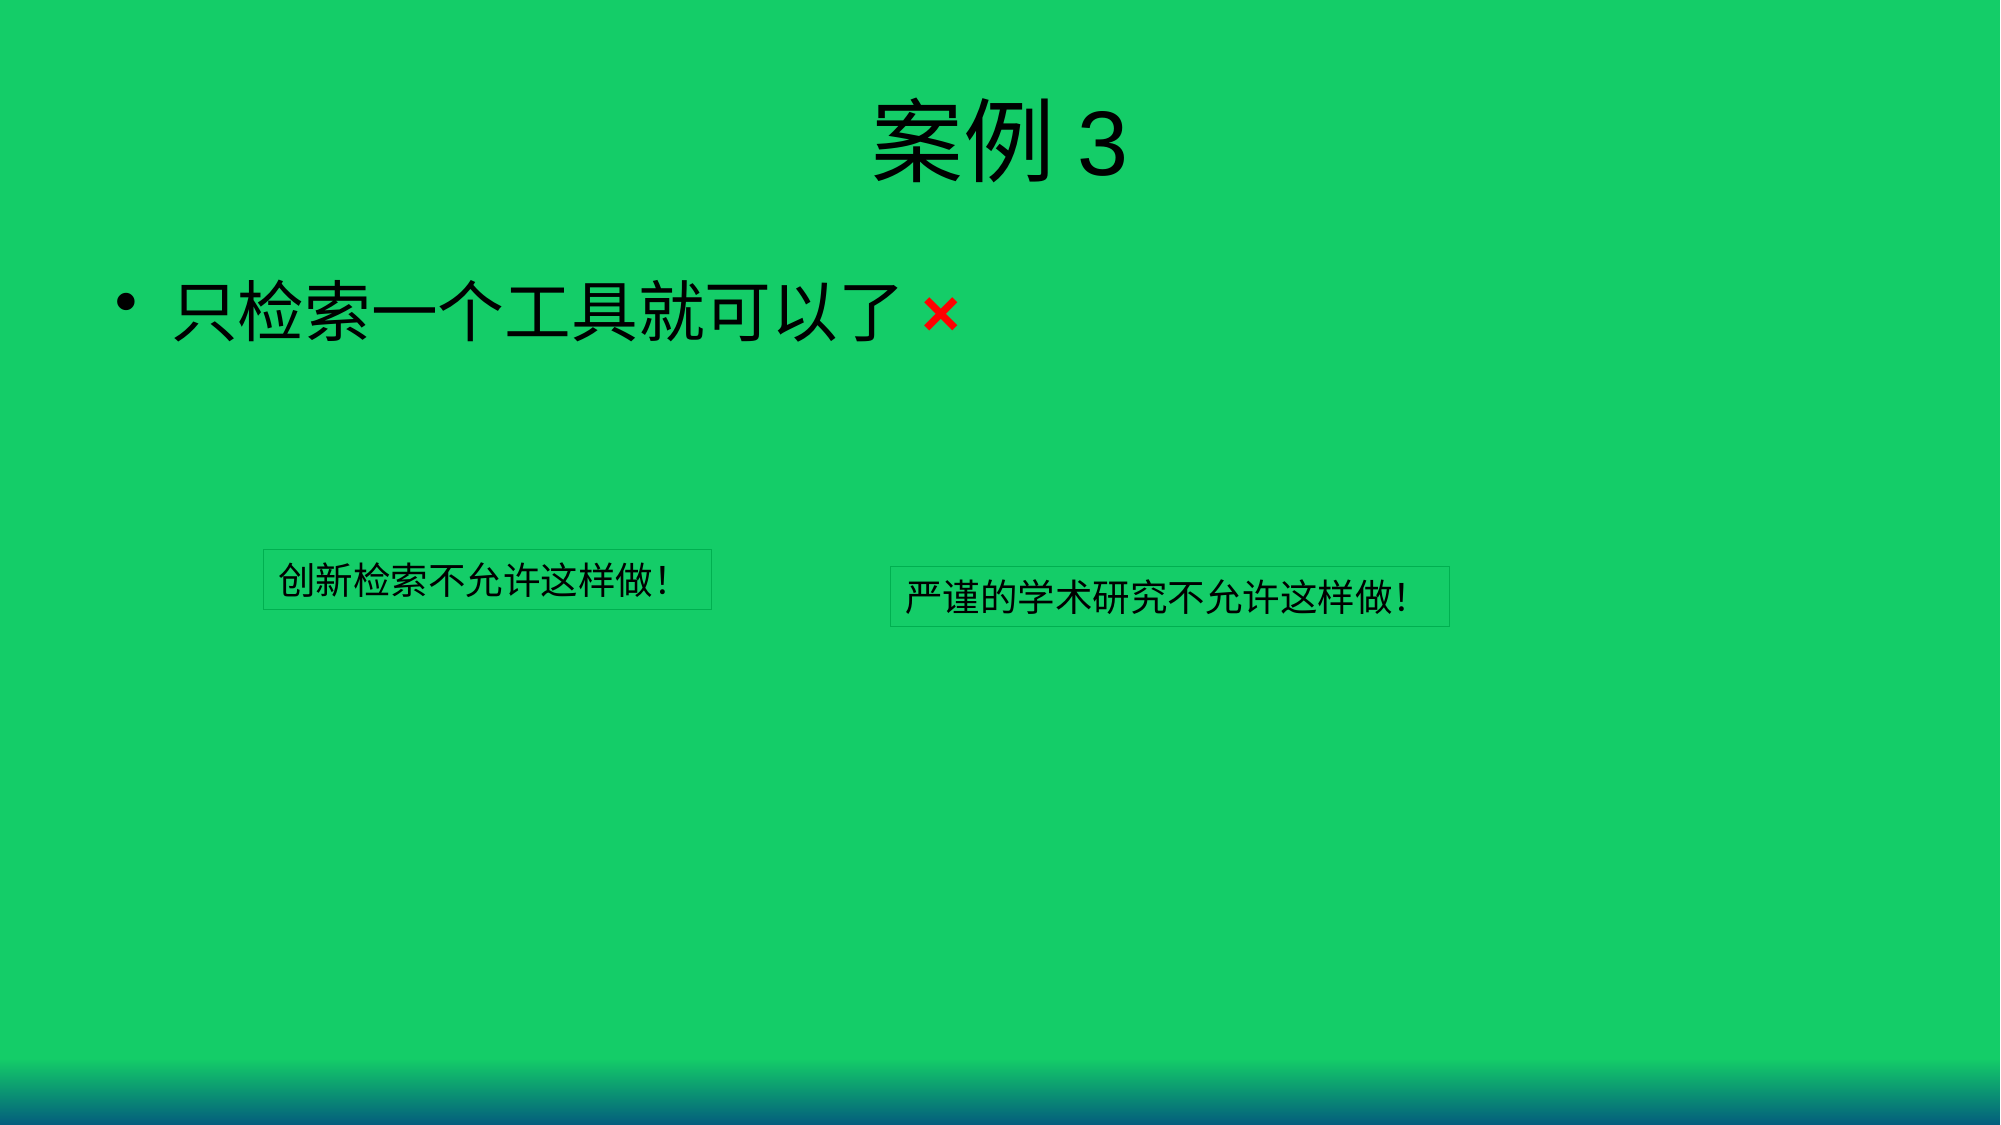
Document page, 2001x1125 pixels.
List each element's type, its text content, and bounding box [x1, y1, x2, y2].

list 只检索一个工具就可以了× [99, 262, 1901, 1006]
text_box 严谨的学术研究不允许这样做！ [890, 566, 1450, 627]
text_box 创新检索不允许这样做！ [263, 549, 712, 610]
title 案例3 [99, 44, 1901, 233]
